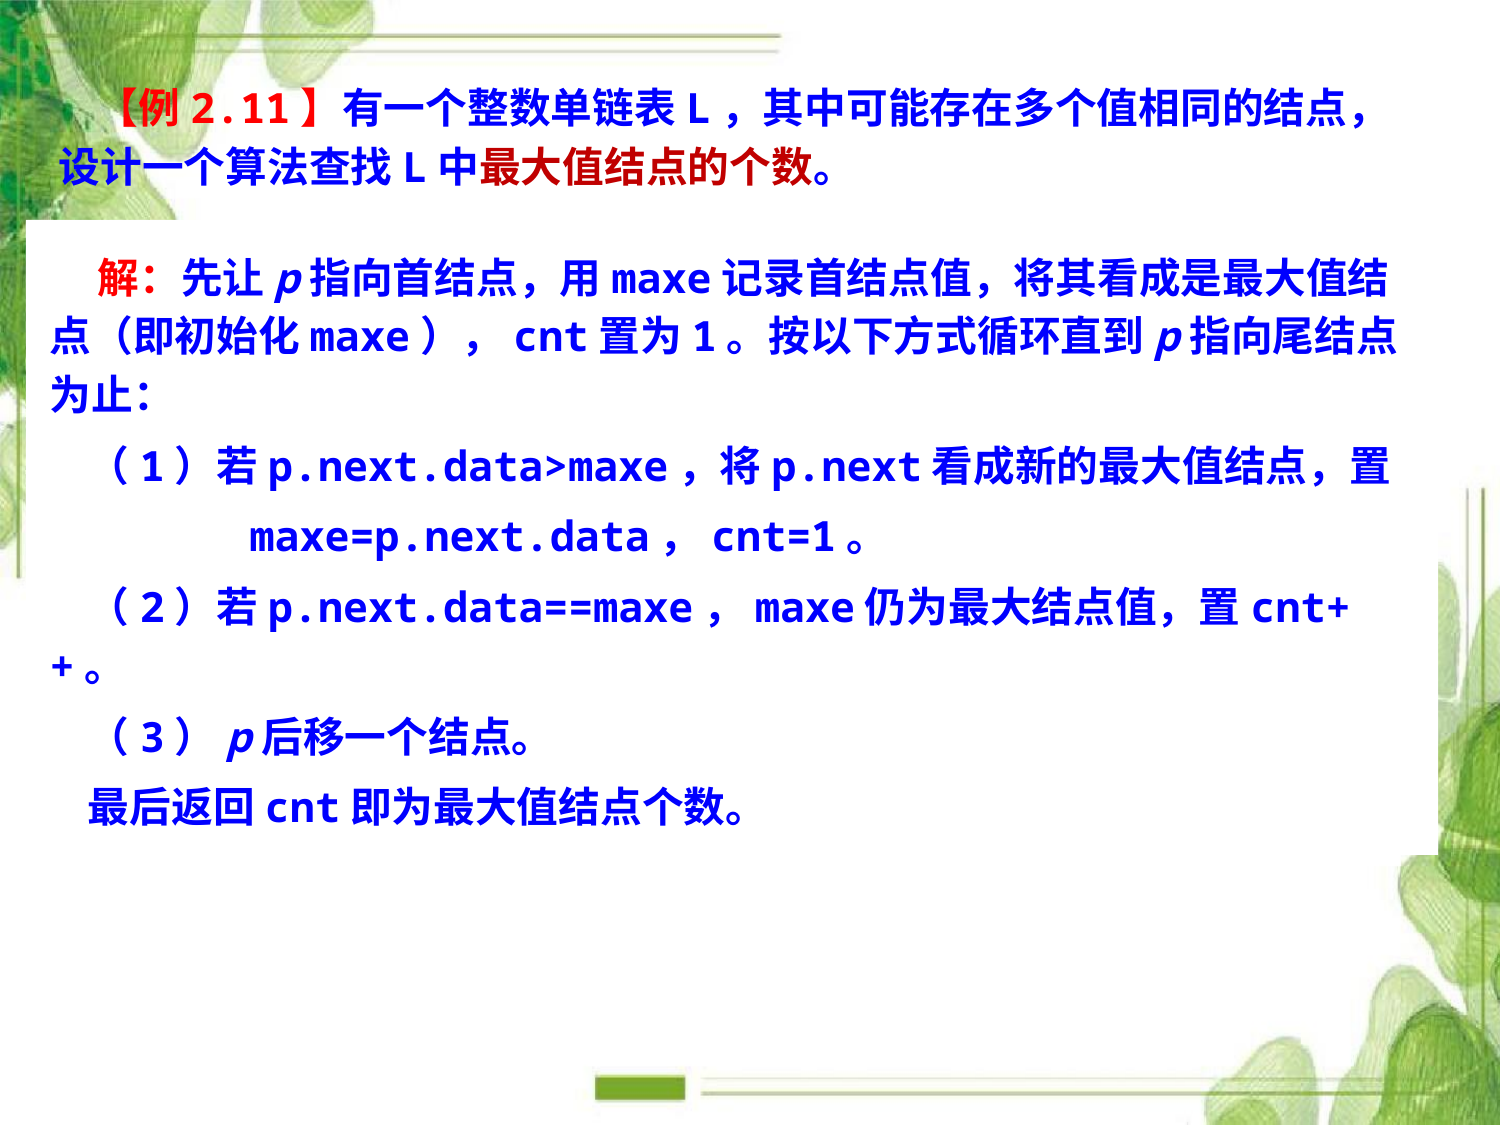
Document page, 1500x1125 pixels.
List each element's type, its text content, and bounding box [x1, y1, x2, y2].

picture [0, 0, 1500, 1125]
text_box 【例2.11】有一个整数单链表L，其中可能存在多个值相同的结点，设计一个算法查找L中最大值结点的个数。 [43, 66, 1421, 198]
text_box 解：先让p指向首结点，用maxe记录首结点值，将其看成是最大值结点（即初始化maxe），cnt置为1。按以下方式循环直到p指向尾结点为止： （1）若p.next.data>maxe，将p.next看成新的最大值结点，置 maxe=p.next.data，cnt=1。 （2）若p.next.data==maxe，maxe仍为最大结点值，置cnt++。 （3）p后移一个结点。 最后返回cnt即为最大值结点个数。 [24, 218, 1440, 857]
